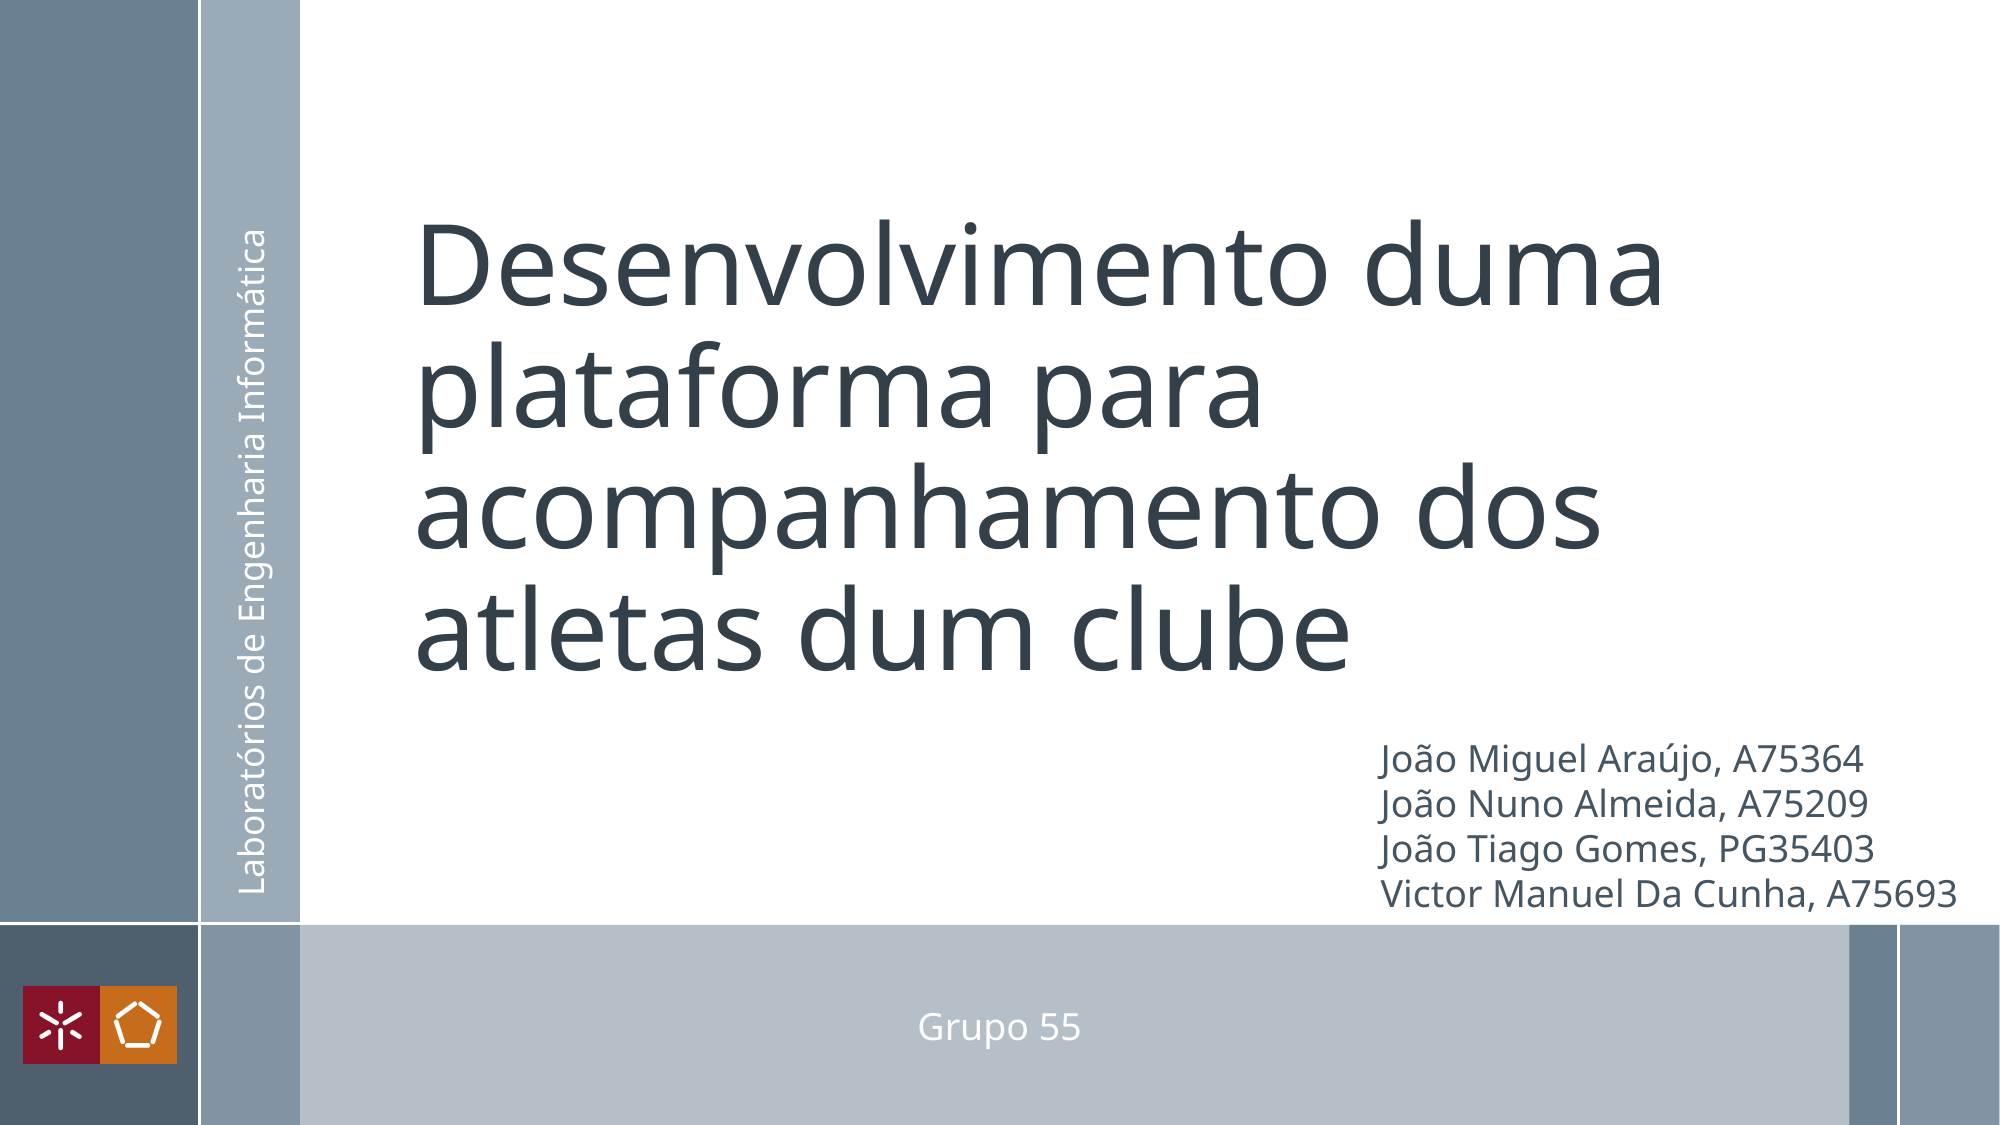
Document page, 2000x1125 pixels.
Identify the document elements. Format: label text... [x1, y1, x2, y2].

text_box João Miguel Araújo, A75364 João Nuno Almeida, A75209 João Tiago Gomes, PG35403 Victor Manuel Da Cunha, A75693 [1365, 727, 2000, 923]
picture [23, 986, 177, 1064]
title Desenvolvimento duma plataforma para acompanhamento dos atletas dum clube [398, 262, 1765, 703]
